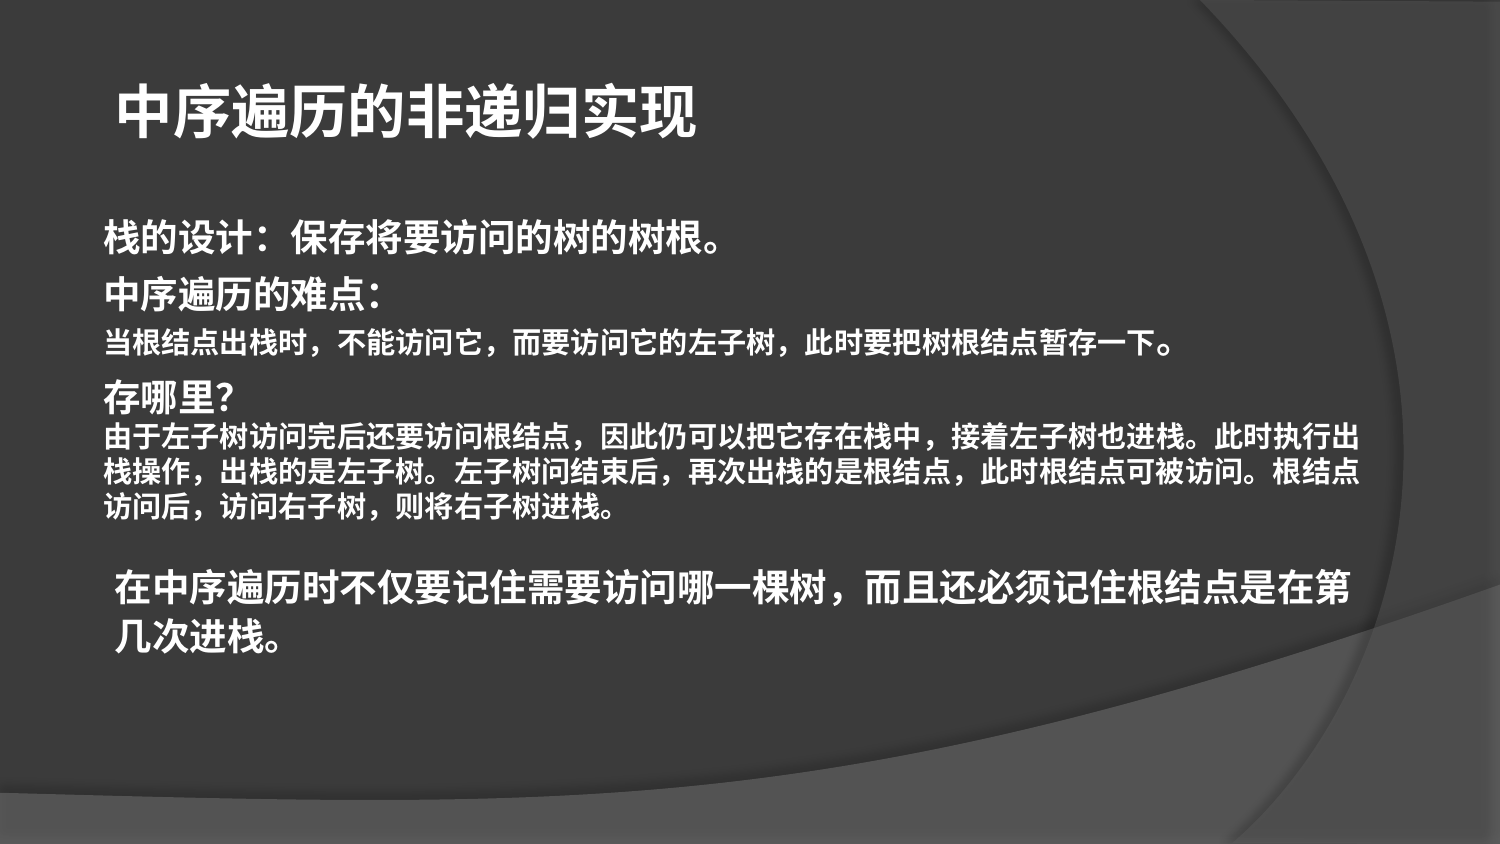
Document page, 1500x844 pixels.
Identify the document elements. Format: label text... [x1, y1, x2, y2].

text_box 中序遍历的非递归实现 [100, 67, 1120, 153]
text_box 在中序遍历时不仅要记住需要访问哪一棵树，而且还必须记住根结点是在第几次进栈。 [100, 551, 1388, 666]
text_box 栈的设计：保存将要访问的树的树根。 中序遍历的难点： 当根结点出栈时，不能访问它，而要访问它的左子树，此时要把树根结点暂存一下。 存哪里？ 由于左子树访问完后还要访问根结点，因此仍可以把它存在栈中，接着左子树也进栈。此时执行出栈操作，出栈的是左子树。左子树问结束后，再次出栈的是根结点，此时根结点可被访问。根结点访问后，访问右子树，则将右子树进栈。 [88, 197, 1388, 531]
